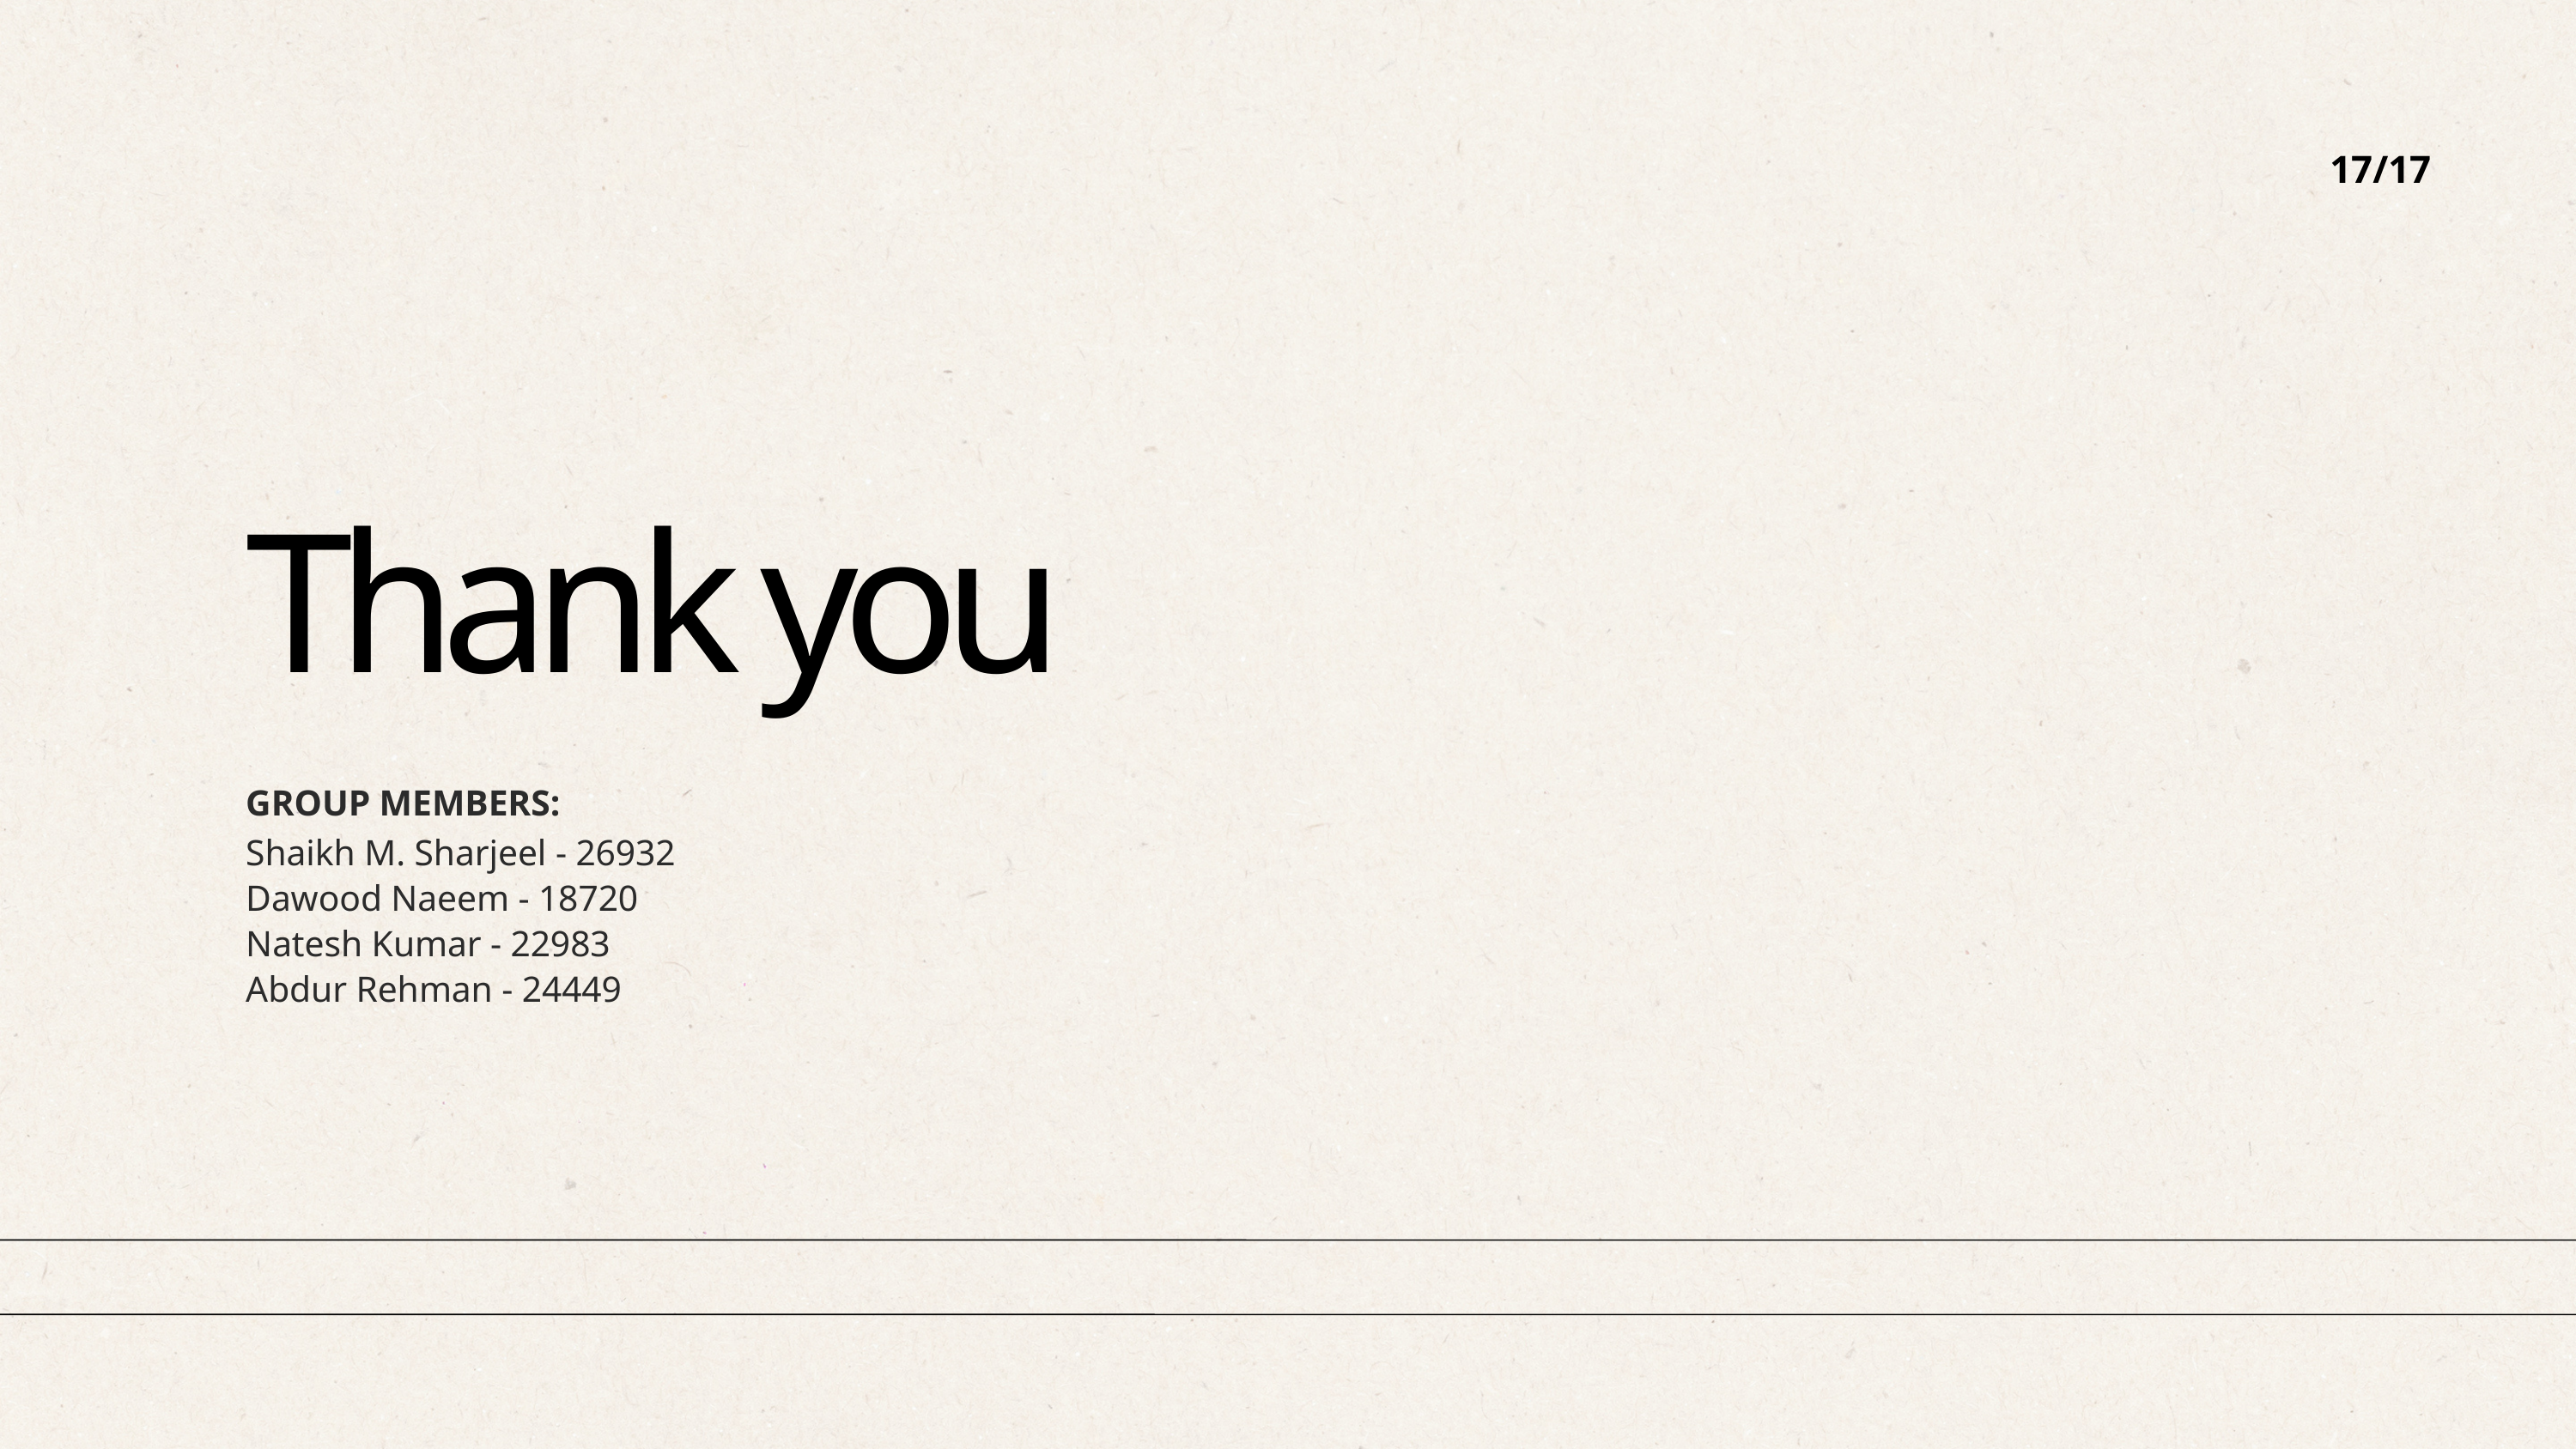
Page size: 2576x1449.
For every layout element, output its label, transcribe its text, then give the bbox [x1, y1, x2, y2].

text_box Thank you [246, 561, 2127, 712]
text_box Shaikh M. Sharjeel - 26932 Dawood Naeem - 18720 Natesh Kumar - 22983 Abdur Rehman - 24449 [246, 827, 1021, 1009]
text_box [0, 0, 2576, 1240]
text_box [0, 1240, 2576, 1314]
text_box [0, 1315, 2576, 1449]
text_box GROUP MEMBERS: [246, 777, 1021, 823]
text_box 17/17 [1822, 137, 2432, 191]
